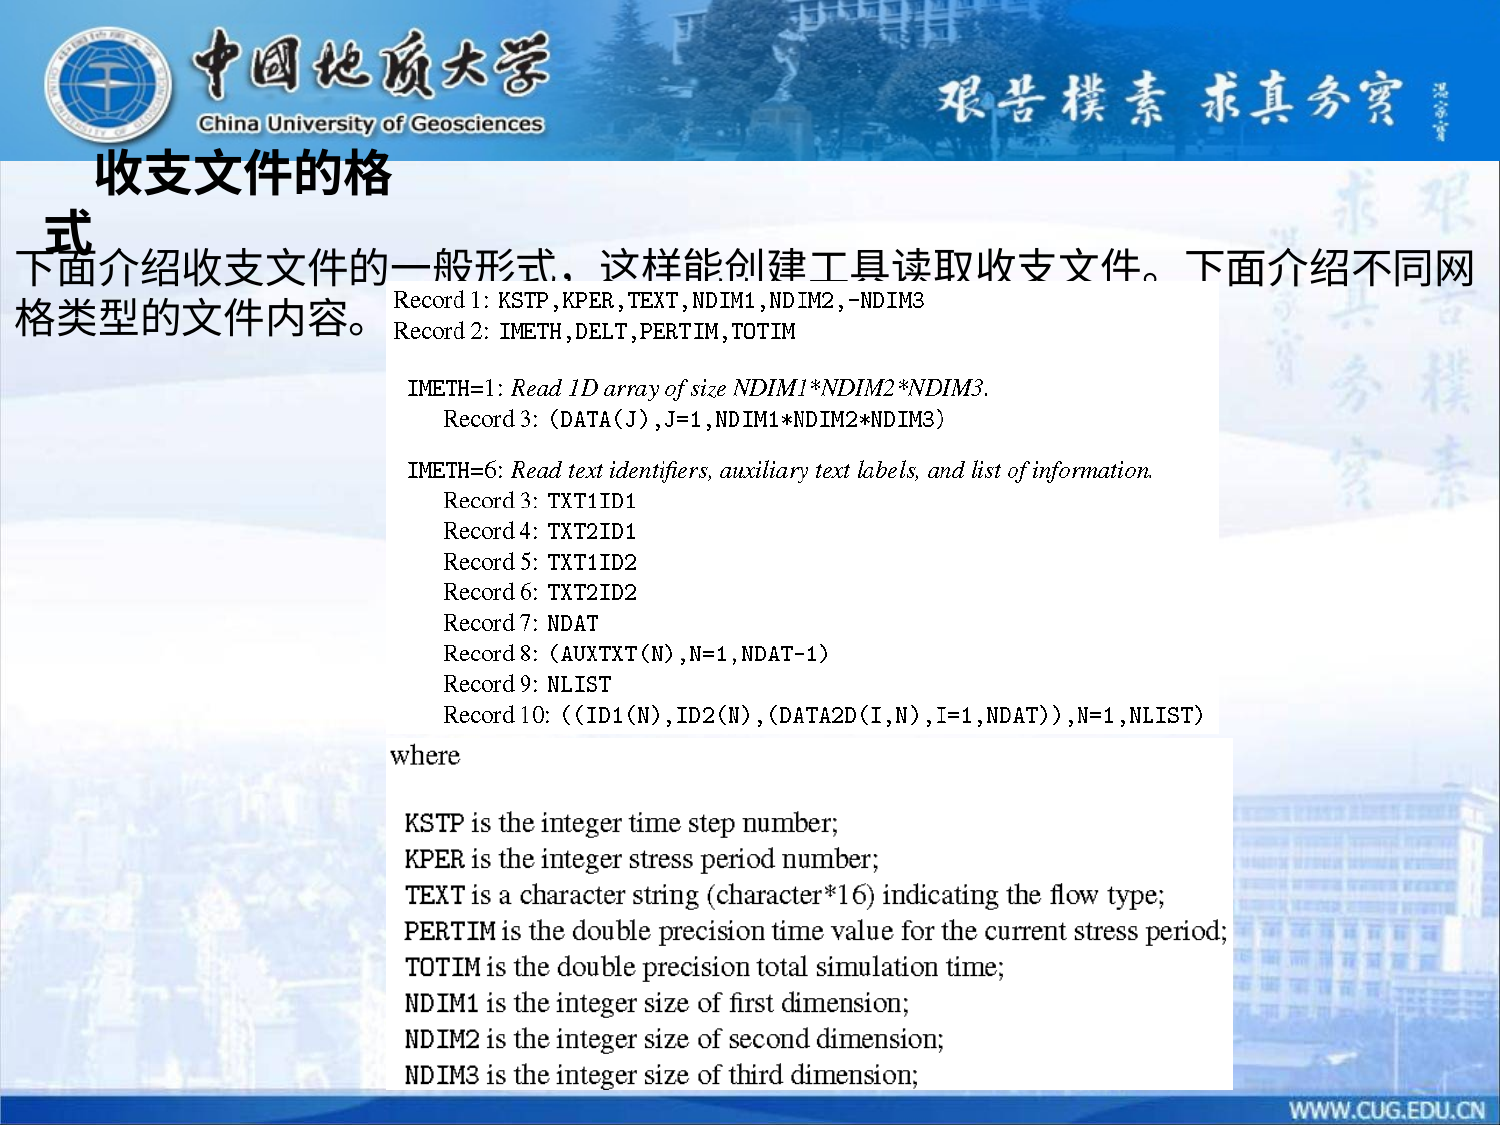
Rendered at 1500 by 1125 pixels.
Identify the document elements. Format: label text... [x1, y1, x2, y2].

text_box 下面介绍收支文件的一般形式，这样能创建工具读取收支文件。下面介绍不同网格类型的文件内容。 [0, 234, 1500, 350]
picture [0, 0, 1500, 234]
picture [0, 280, 1500, 1125]
text_box 收支文件的格式 [28, 164, 409, 234]
